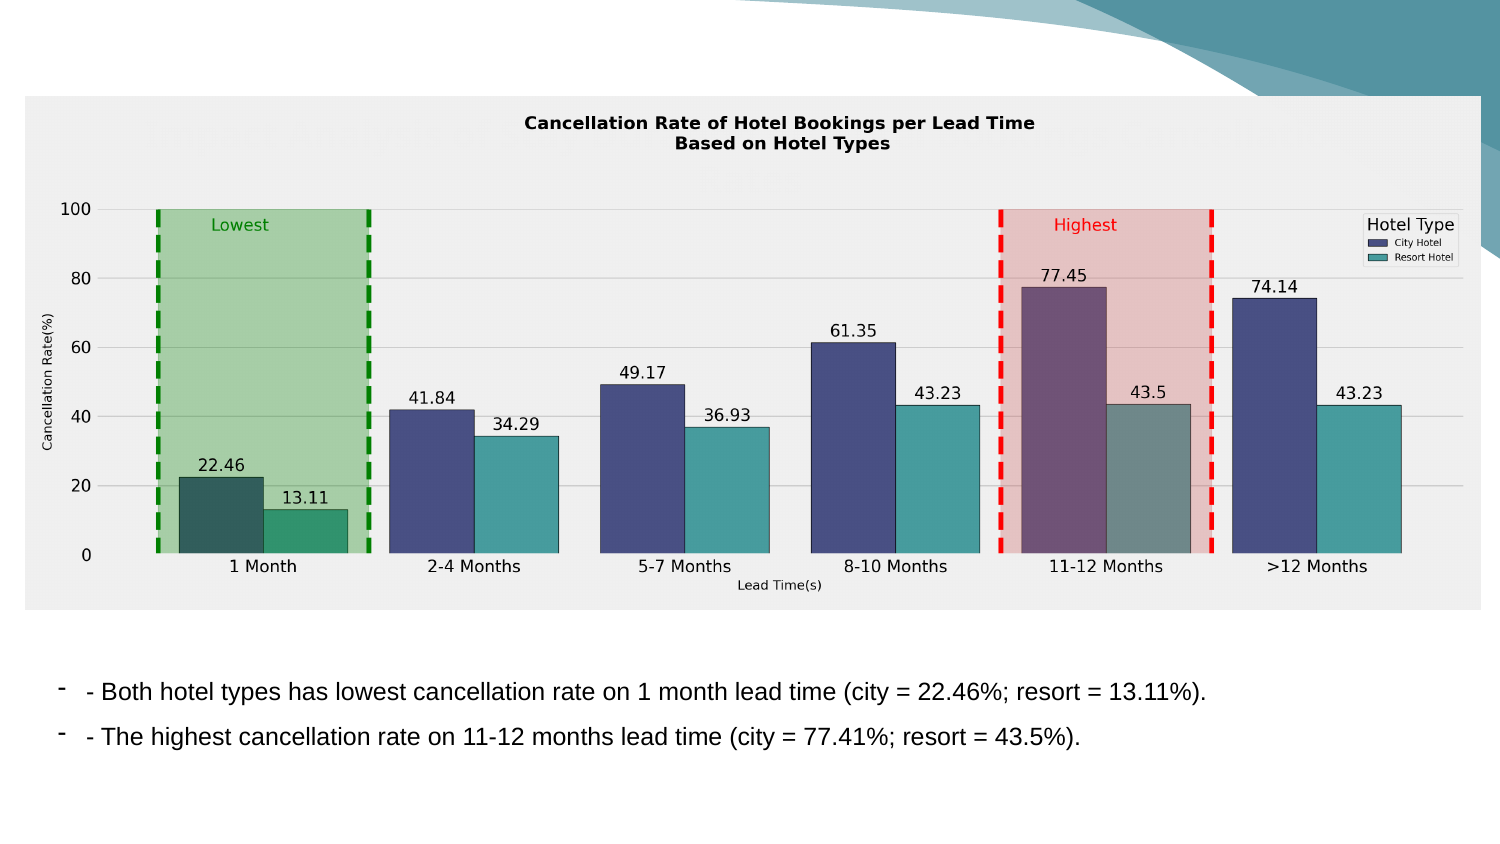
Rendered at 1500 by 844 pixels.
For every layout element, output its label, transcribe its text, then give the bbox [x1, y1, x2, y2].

text_box - Both hotel types has lowest cancellation rate on 1 month lead time (city = 22.46%; resort = 13.11%). - The highest cancellation rate on 11-12 months lead time (city = 77.41%; resort = 43.5%). [43, 653, 1463, 758]
picture [24, 95, 1481, 610]
